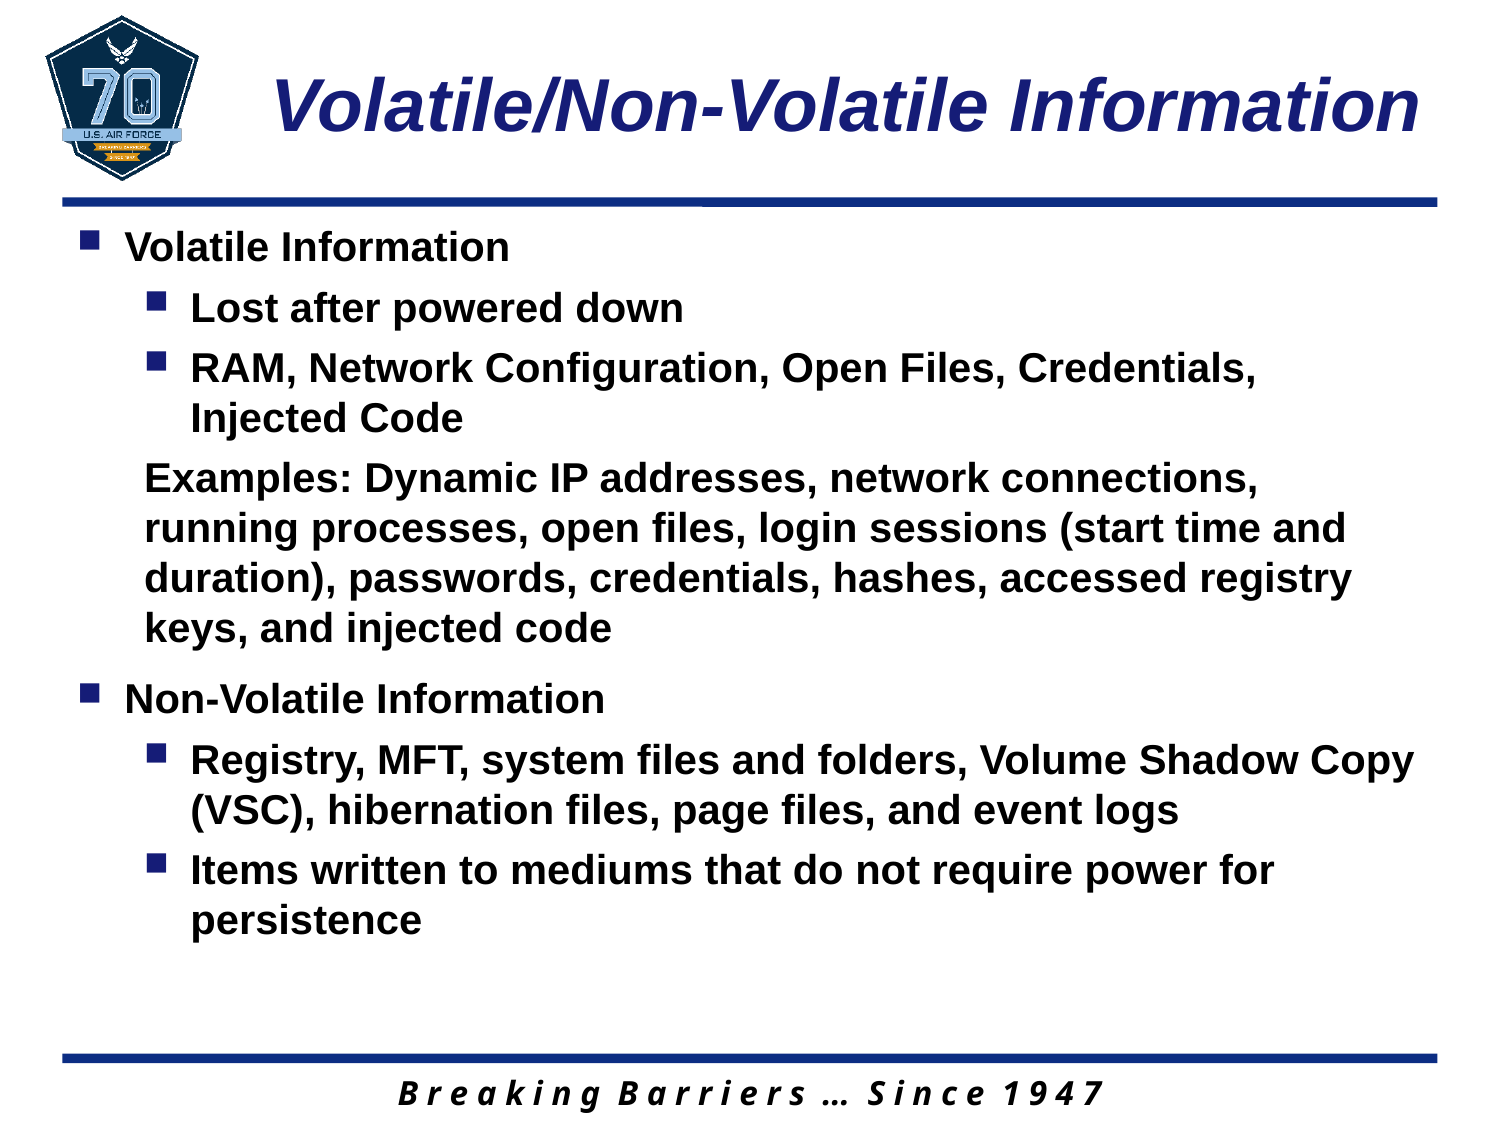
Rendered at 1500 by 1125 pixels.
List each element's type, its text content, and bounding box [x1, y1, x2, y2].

title Volatile/Non-Volatile Information [224, 7, 1438, 196]
picture [45, 15, 199, 181]
list Volatile Information Lost after powered down RAM, Network Configuration, Open Files, Credentials, Injected Code Examples: Dynamic IP addresses, network connections, running processes, open files, login sessions (start time and duration), passwords, credentials, hashes, accessed registry keys, and injected code Non-Volatile Information Registry, MFT, system files and folders, Volume Shadow Copy (VSC), hibernation files, page files, and event logs Items written to mediums that do not require power for persistence [62, 212, 1438, 1051]
